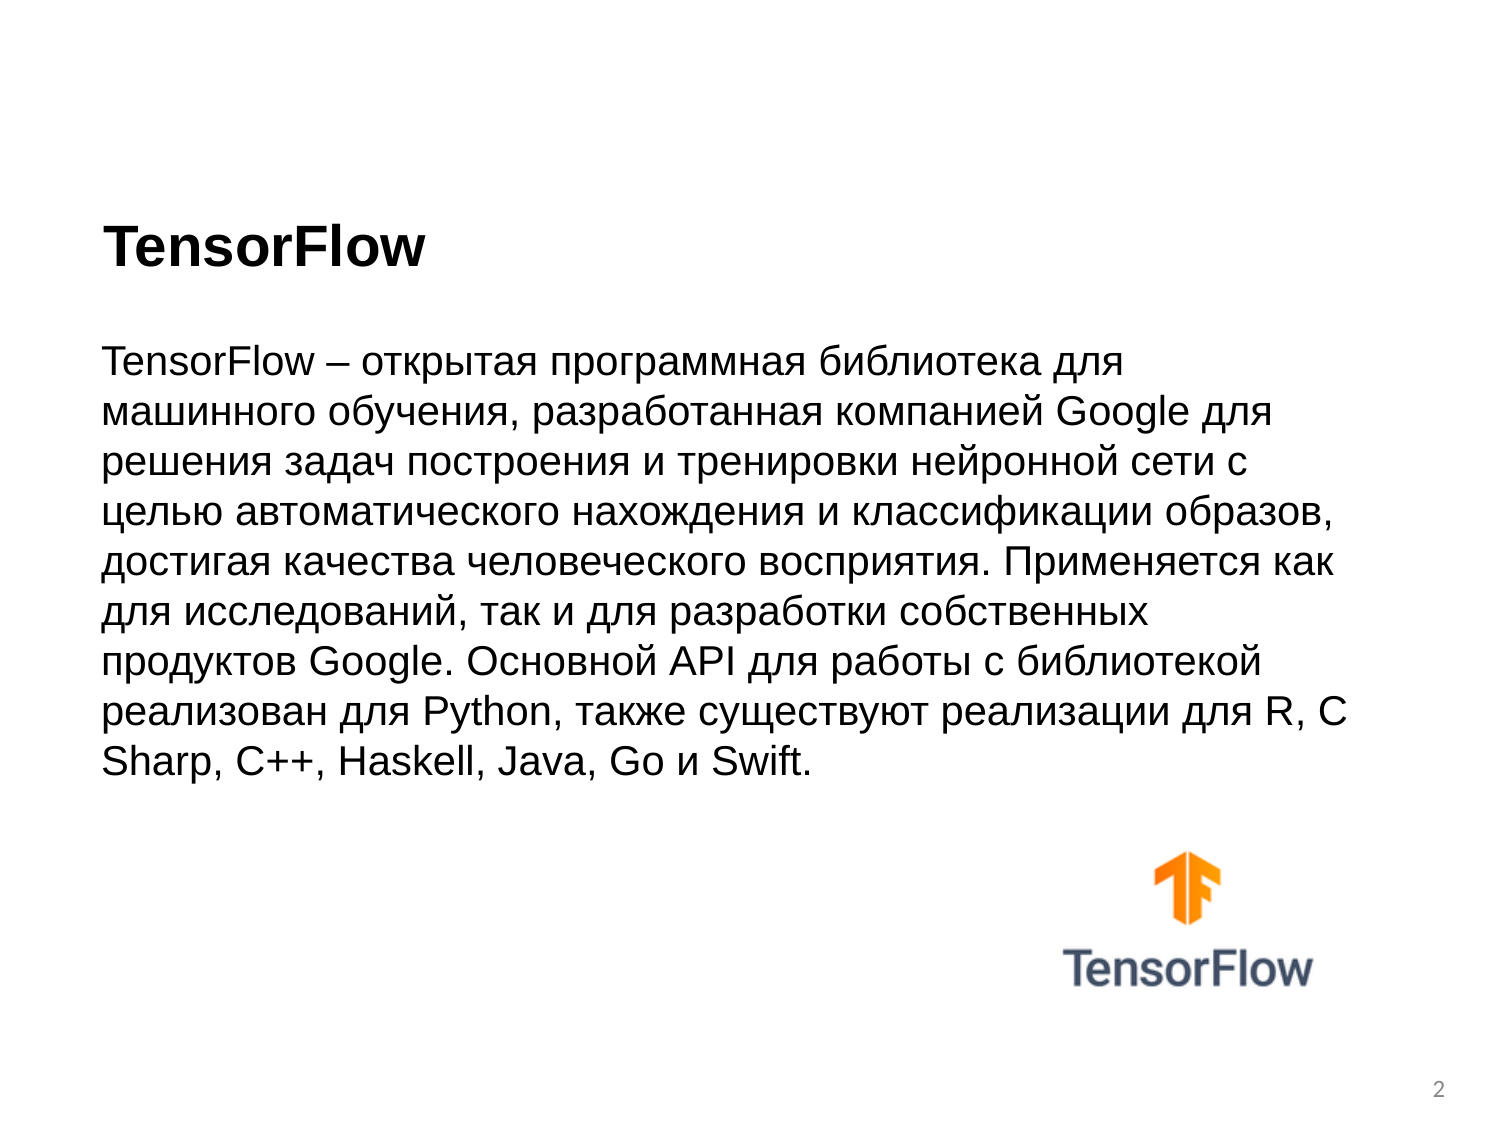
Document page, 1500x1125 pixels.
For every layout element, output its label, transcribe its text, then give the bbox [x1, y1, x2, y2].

picture [974, 798, 1403, 1040]
list TensorFlow – открытая программная библиотека для машинного обучения, разработанная компанией Google для решения задач построения и тренировки нейронной сети с целью автоматического нахождения и классификации образов, достигая качества человеческого восприятия. Применяется как для исследований, так и для разработки собственных продуктов Google. Основной API для работы с библиотекой реализован для Python, также существуют реализации для R, C Sharp, C++, Haskell, Java, Go и Swift. [84, 326, 1365, 1059]
title TensorFlow [88, 184, 1447, 303]
slide_number ‹#› [1110, 1057, 1461, 1118]
